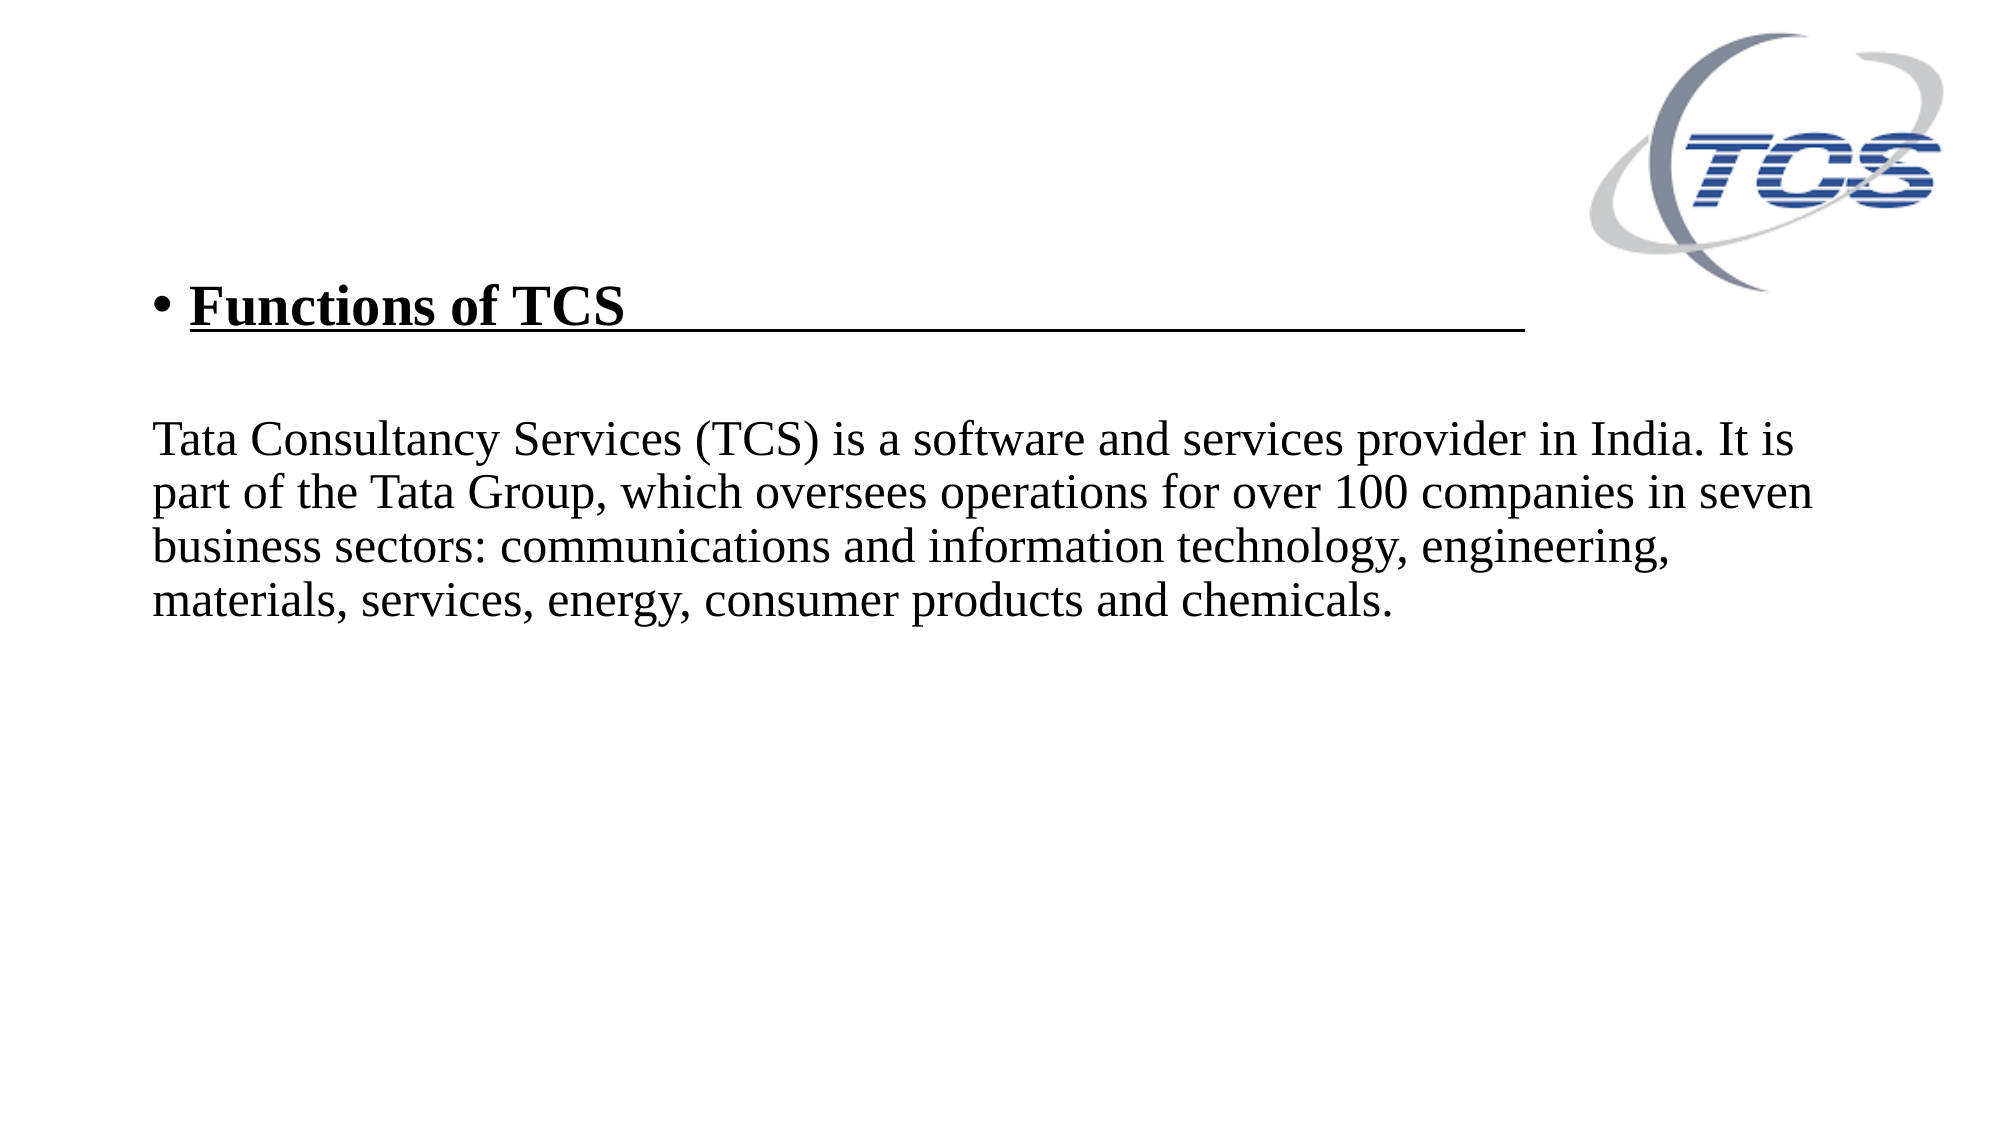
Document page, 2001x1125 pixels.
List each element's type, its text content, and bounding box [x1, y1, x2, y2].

list Functions of TCS Tata Consultancy Services (TCS) is a software and services provider in India. It is part of the Tata Group, which oversees operations for over 100 companies in seven business sectors: communications and information technology, engineering, materials, services, energy, consumer products and chemicals. [137, 268, 1863, 1014]
picture [1567, 0, 1967, 363]
